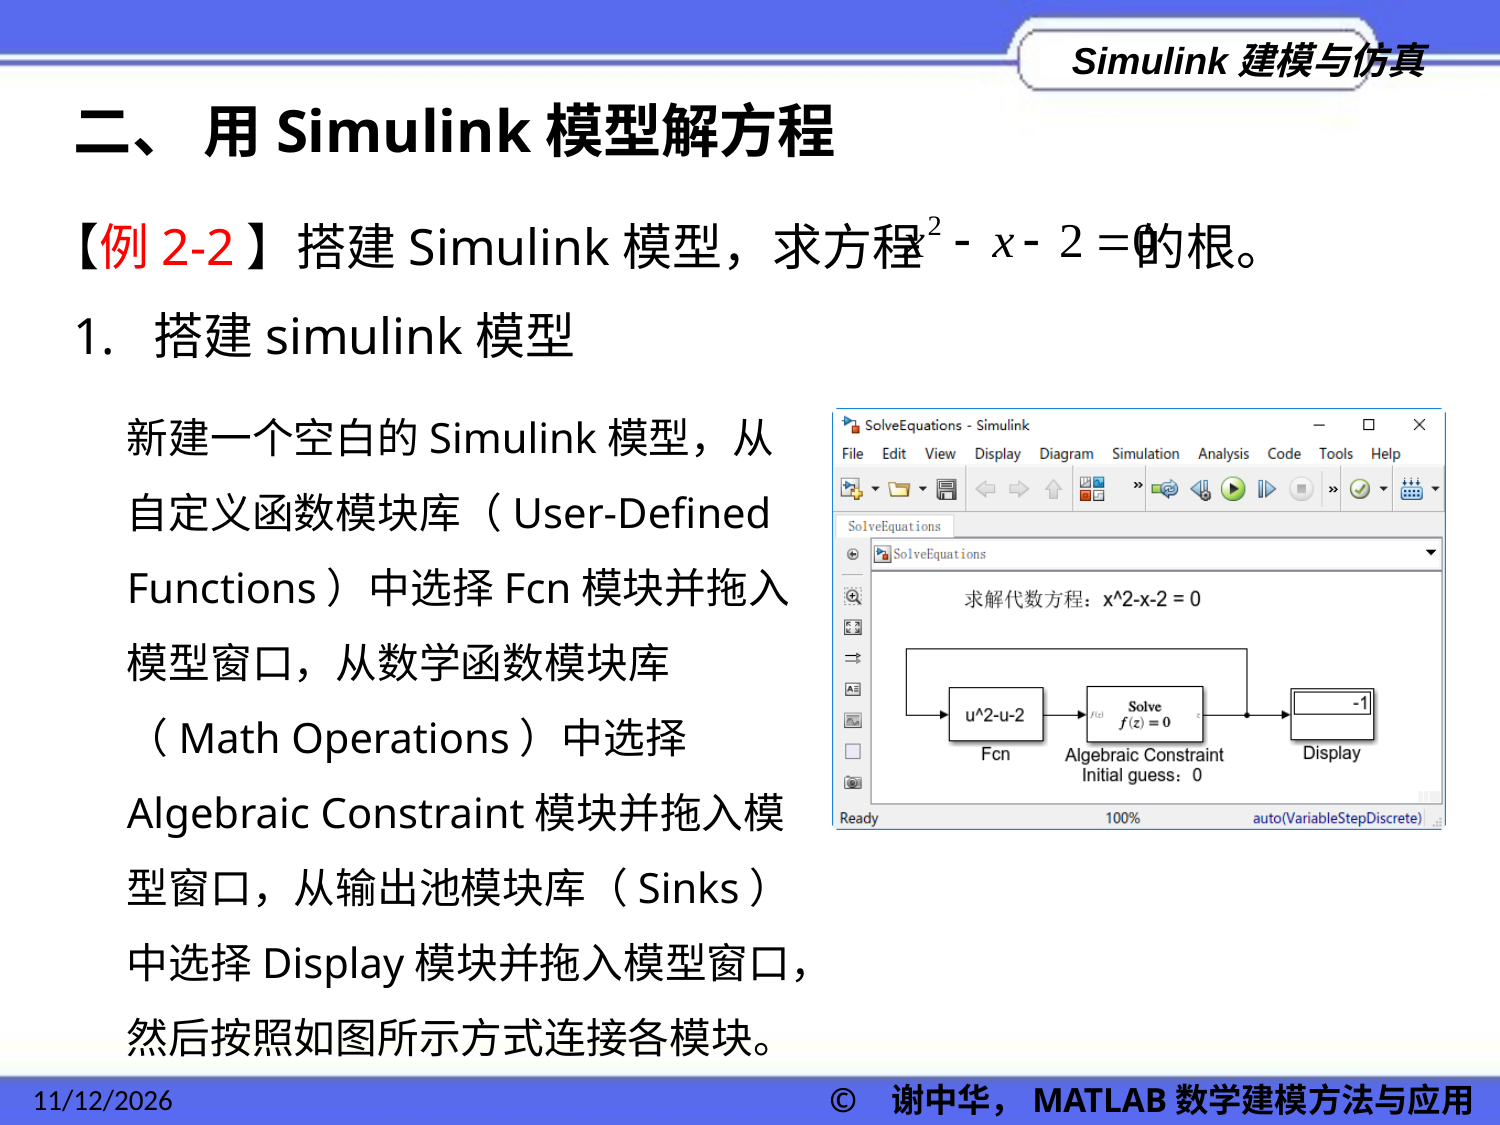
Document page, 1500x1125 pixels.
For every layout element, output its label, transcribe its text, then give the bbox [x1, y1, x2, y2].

footer © 谢中华，MATLAB数学建模方法与应用 [809, 1078, 1495, 1120]
text_box 新建一个空白的Simulink模型，从自定义函数模块库（User-Defined Functions）中选择Fcn模块并拖入模型窗口，从数学函数模块库（Math Operations）中选择Algebraic Constraint模块并拖入模型窗口，从输出池模块库（Sinks）中选择Display模块并拖入模型窗口，然后按照如图所示方式连接各模块。 [112, 379, 821, 1070]
text_box 二、 用Simulink模型解方程 [59, 86, 1306, 177]
text_box 1. 搭建simulink模型 [58, 296, 1305, 350]
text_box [35, 196, 1471, 278]
picture [0, 0, 1500, 1125]
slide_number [17, 1077, 356, 1120]
